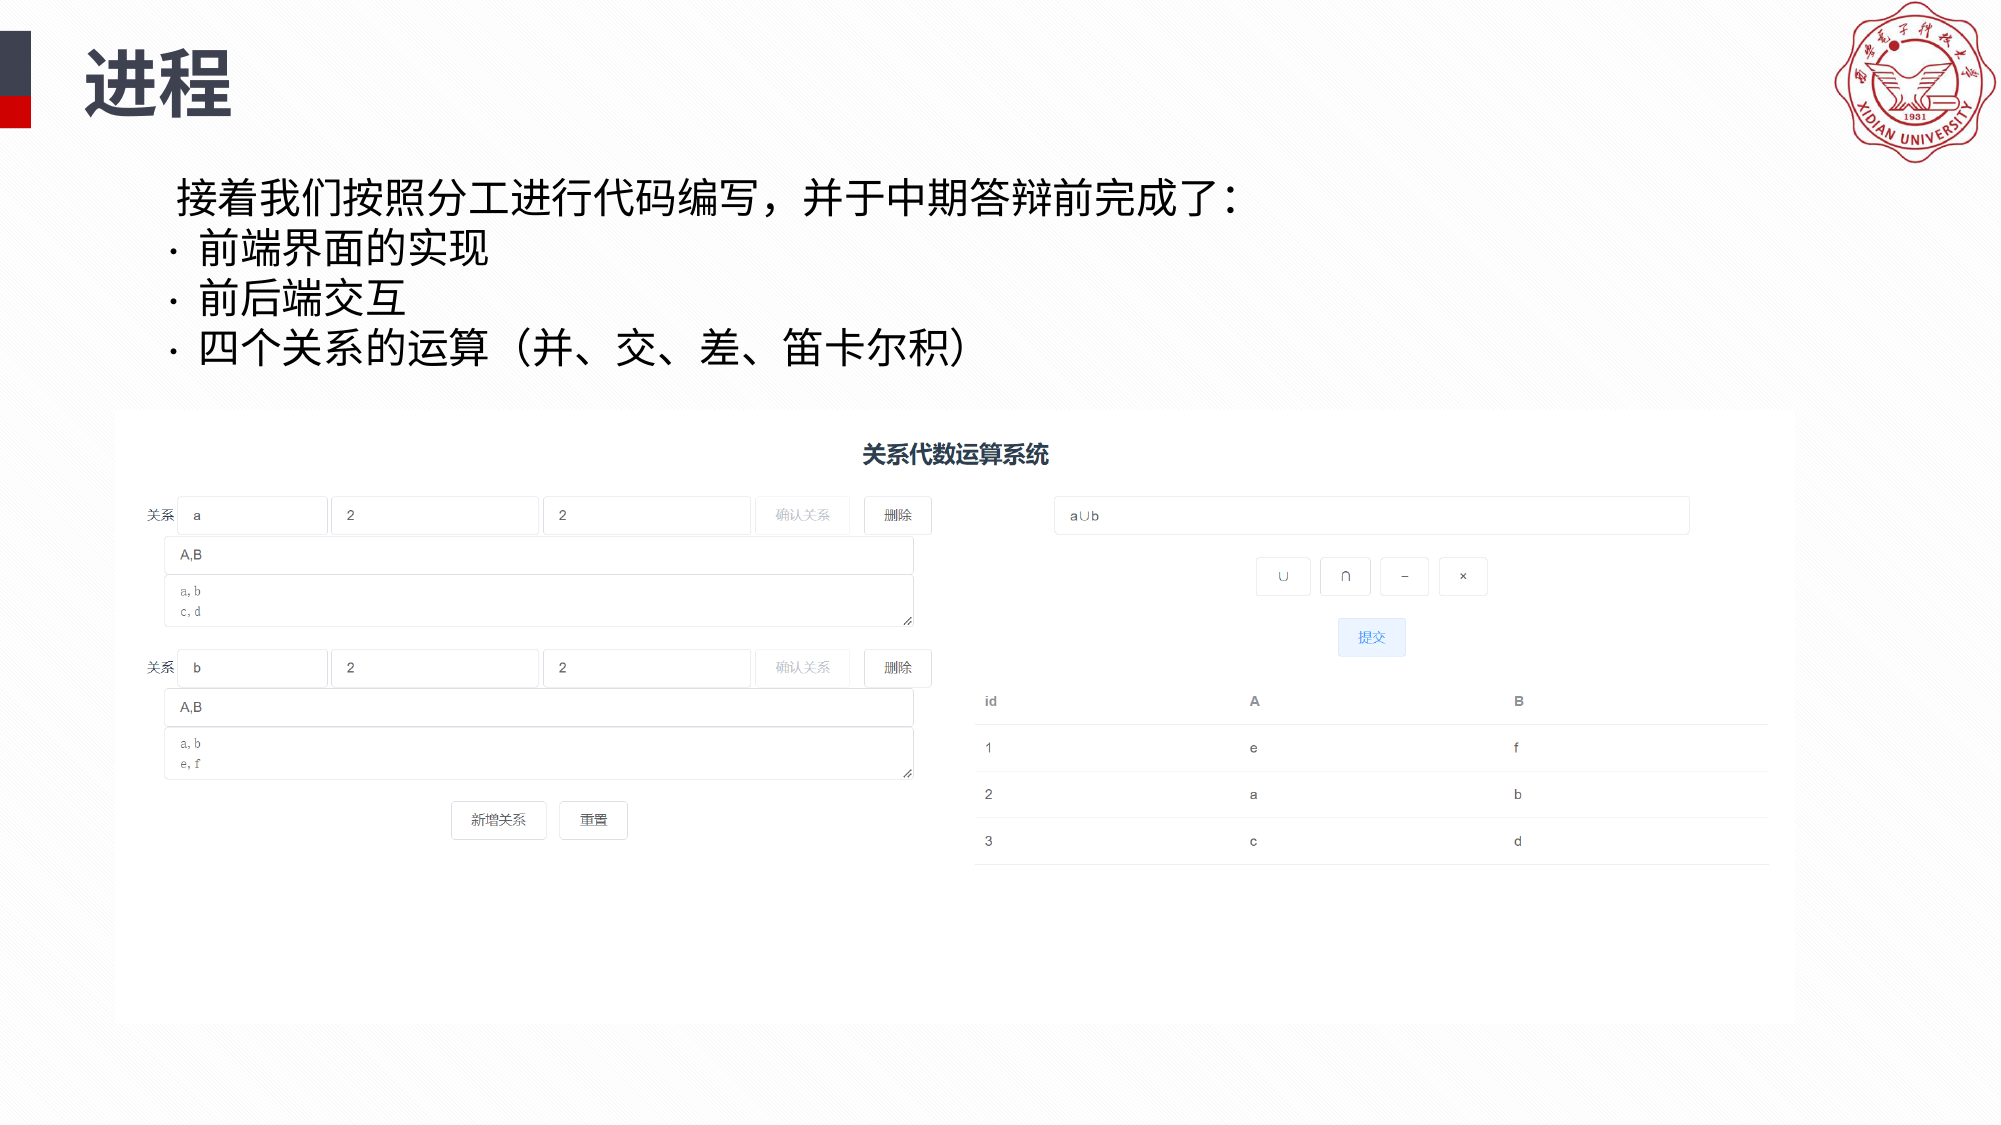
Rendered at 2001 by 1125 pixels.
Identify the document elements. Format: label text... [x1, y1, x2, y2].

picture [115, 410, 1795, 1024]
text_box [0, 30, 31, 129]
text_box 进程 [68, 29, 249, 134]
picture [1832, 0, 1998, 165]
text_box 接着我们按照分工进行代码编写，并于中期答辩前完成了： · 前端界面的实现 · 前后端交互 · 四个关系的运算（并、交、差、笛卡尔积） [68, 164, 1884, 380]
